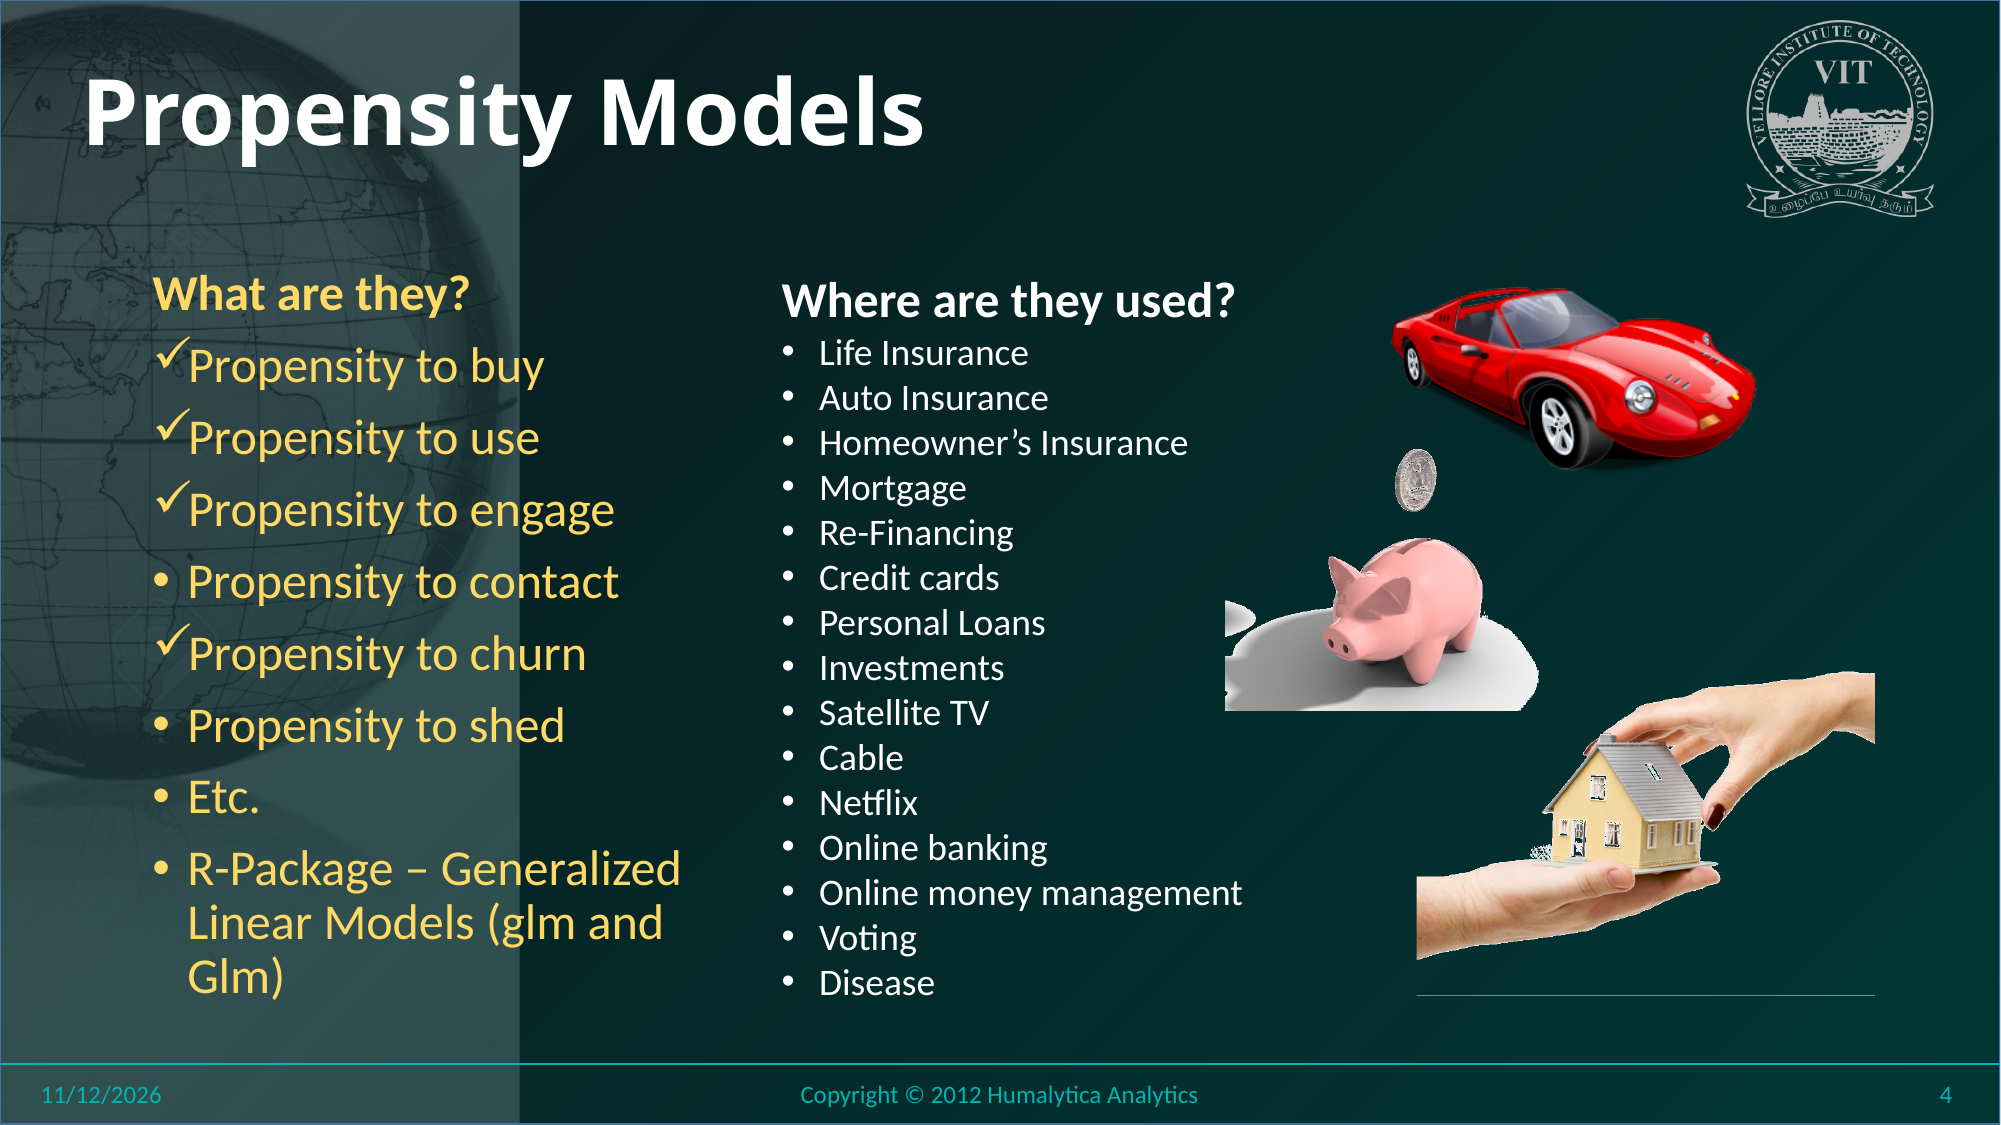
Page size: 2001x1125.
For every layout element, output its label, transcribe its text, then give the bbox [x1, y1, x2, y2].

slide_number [25, 1064, 476, 1124]
footer Copyright © 2012 Humalytica Analytics [662, 1064, 1338, 1124]
slide_number 4 [1517, 1064, 1968, 1124]
picture [1225, 260, 1875, 996]
list Where are they used? Life Insurance Auto Insurance Homeowner’s Insurance Mortgage Re-Financing Credit cards Personal Loans Investments Satellite TV Cable Netflix Online banking Online money management Voting Disease [766, 260, 1875, 1014]
title Propensity Models [66, 15, 1731, 218]
list What are they? Propensity to buy Propensity to use Propensity to engage Propensity to contact Propensity to churn Propensity to shed Etc. R-Package – Generalized Linear Models (glm and Glm) [137, 260, 766, 1014]
